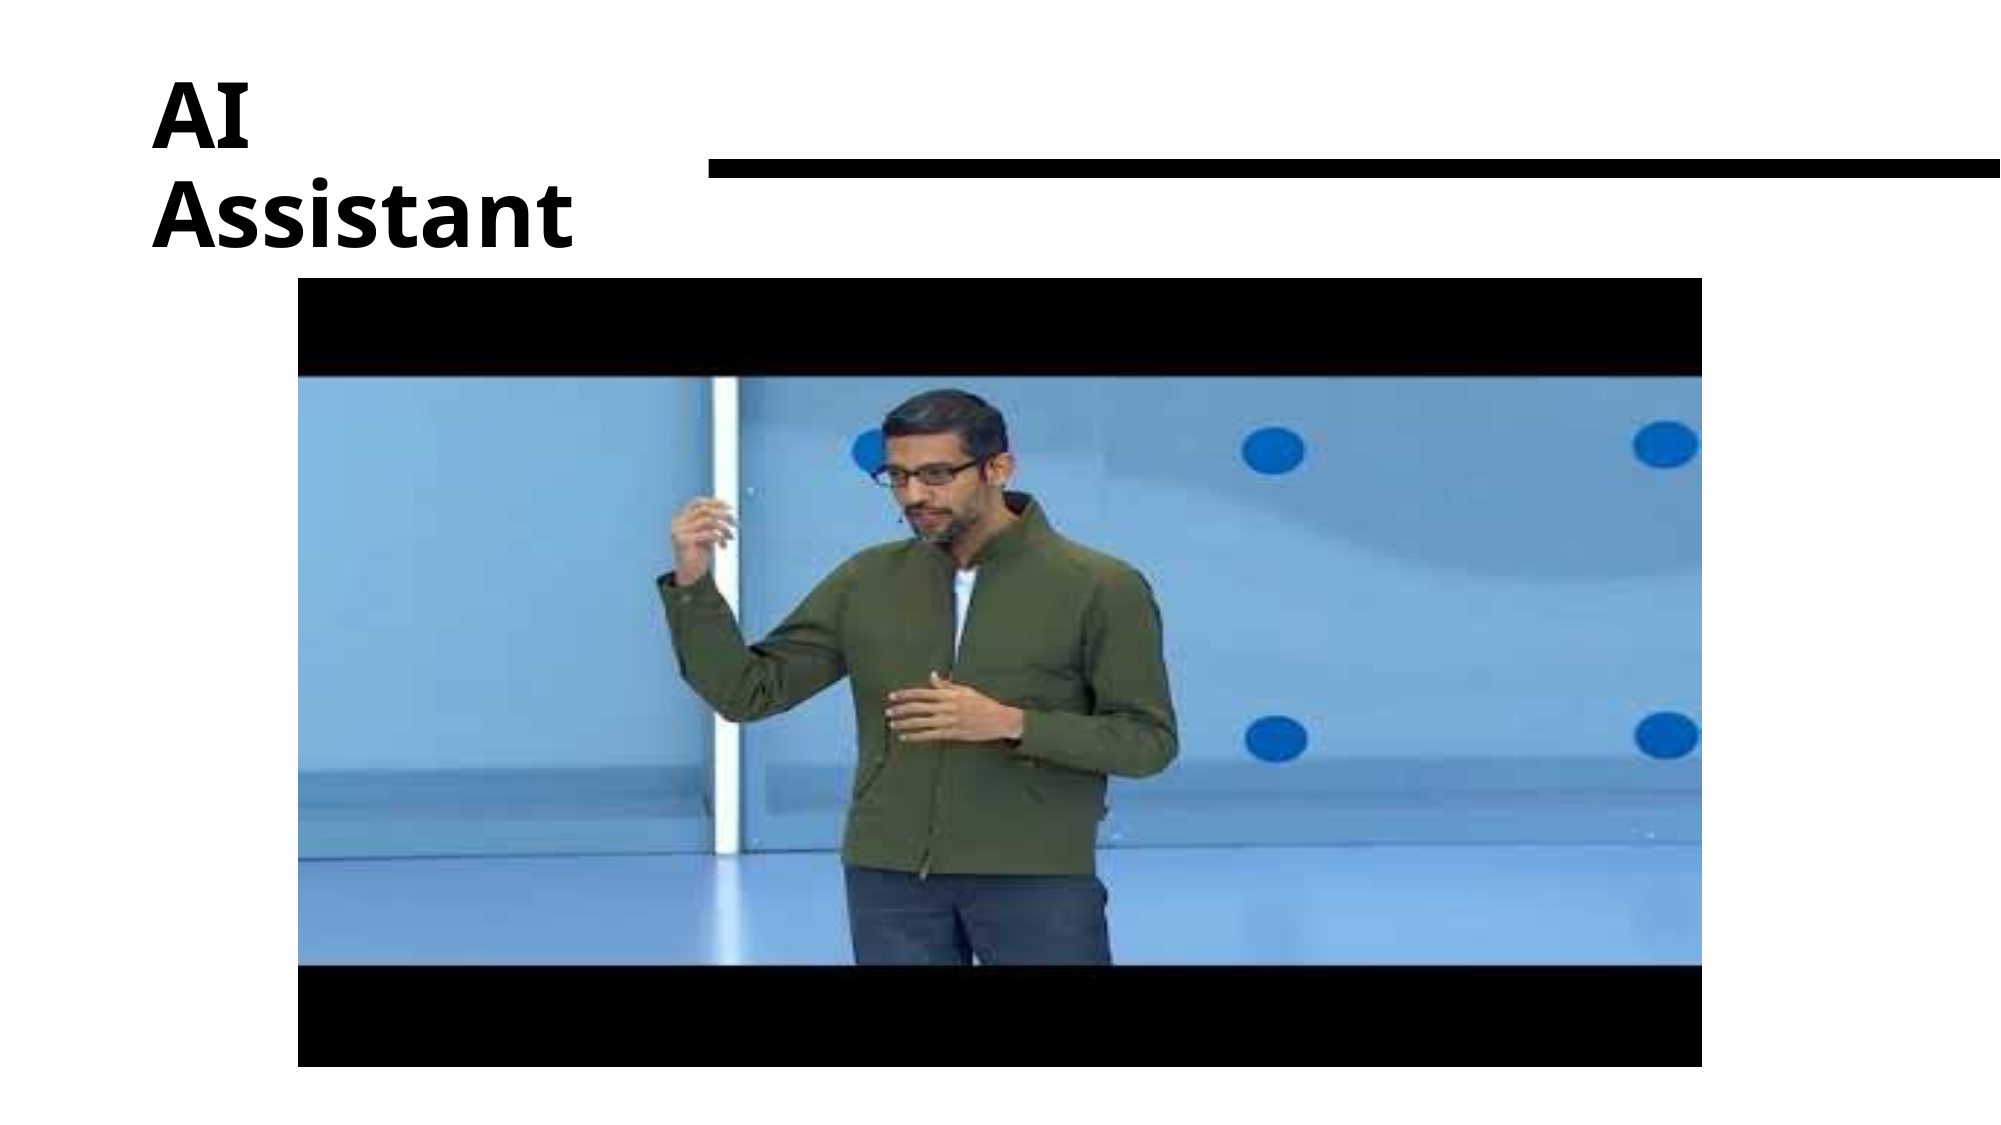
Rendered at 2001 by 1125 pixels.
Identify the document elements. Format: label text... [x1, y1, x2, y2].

title AI Assistant [137, 59, 709, 278]
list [298, 277, 1702, 1067]
